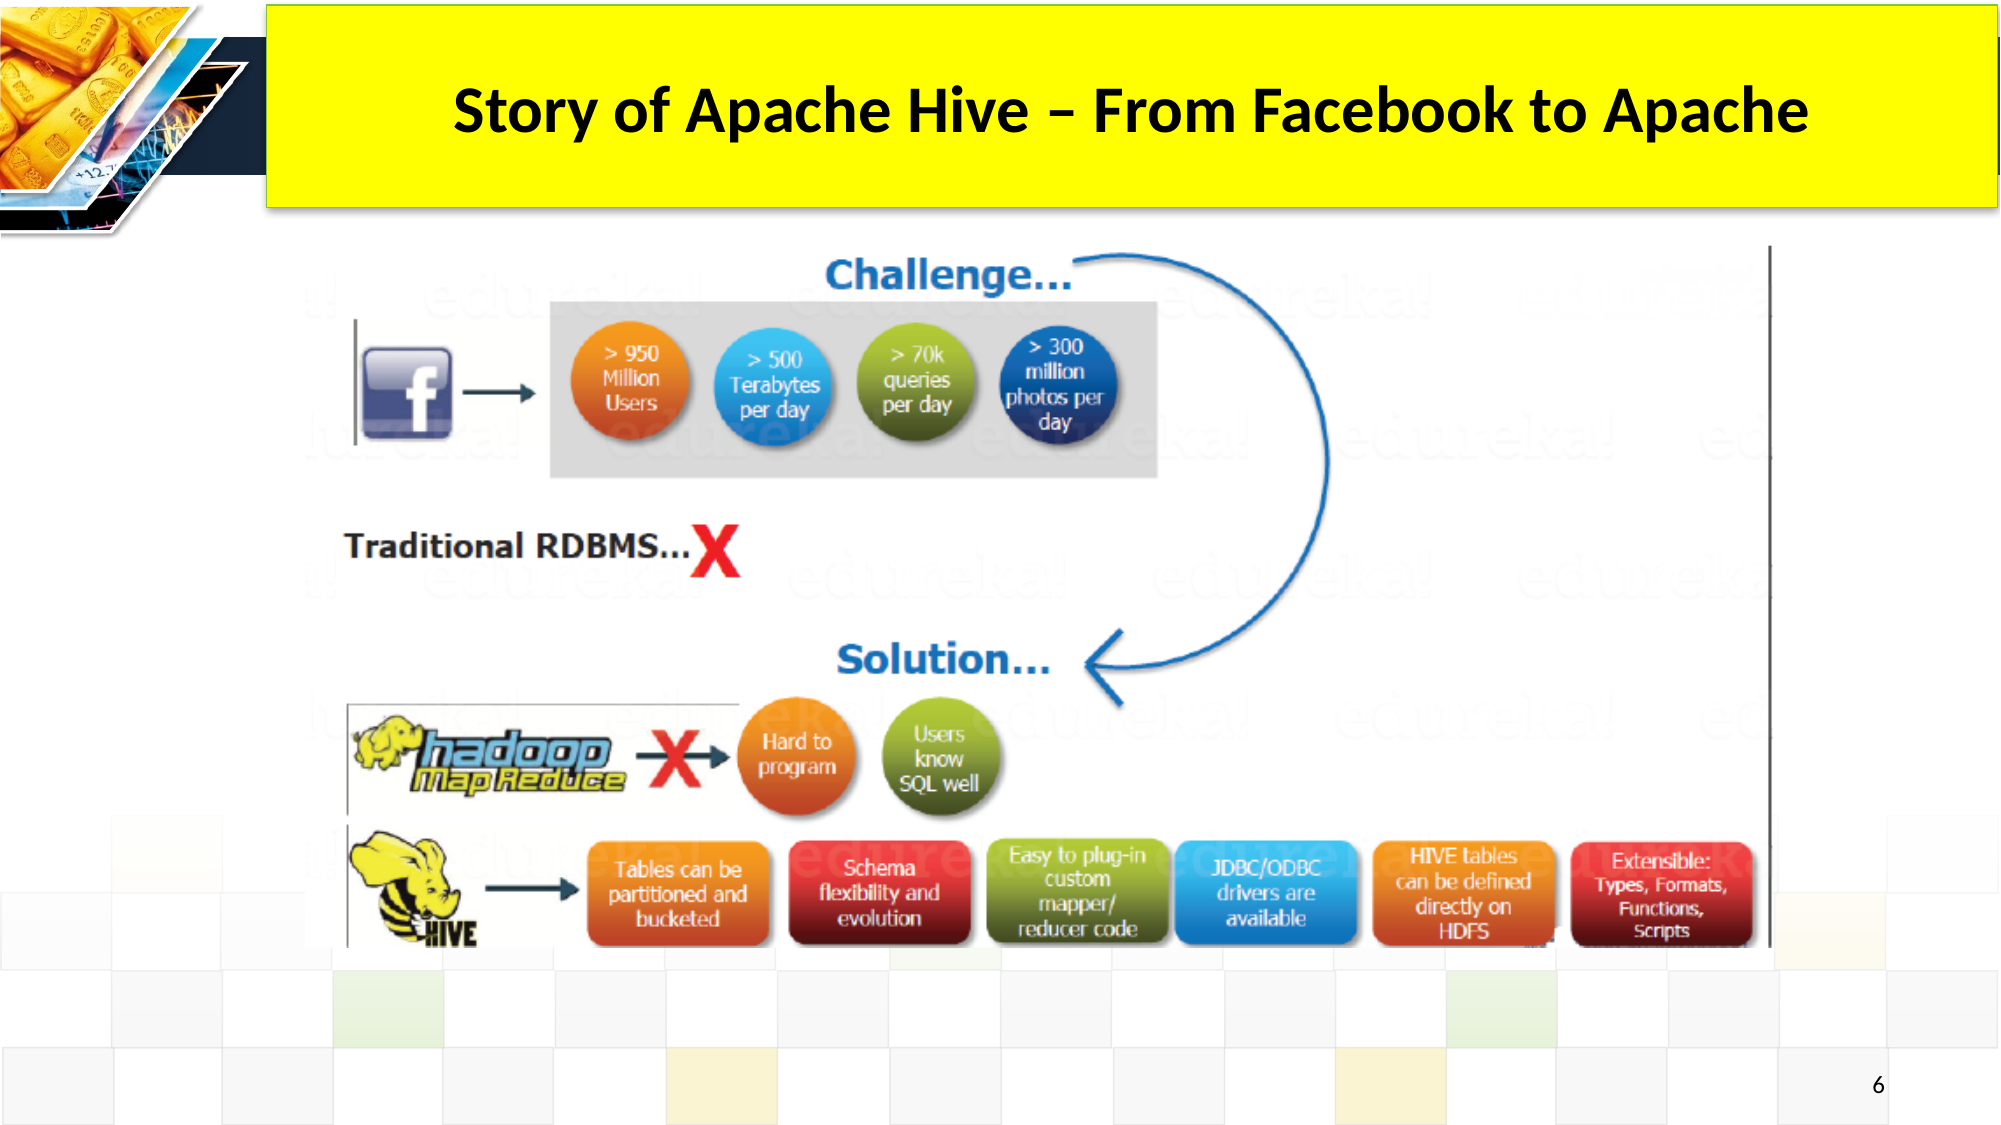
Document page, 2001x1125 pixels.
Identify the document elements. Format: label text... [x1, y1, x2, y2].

picture [305, 244, 1774, 948]
picture [0, 0, 254, 243]
slide_number 6 [1433, 1060, 1900, 1111]
title Story of Apache Hive – From Facebook to Apache [266, 4, 1998, 208]
